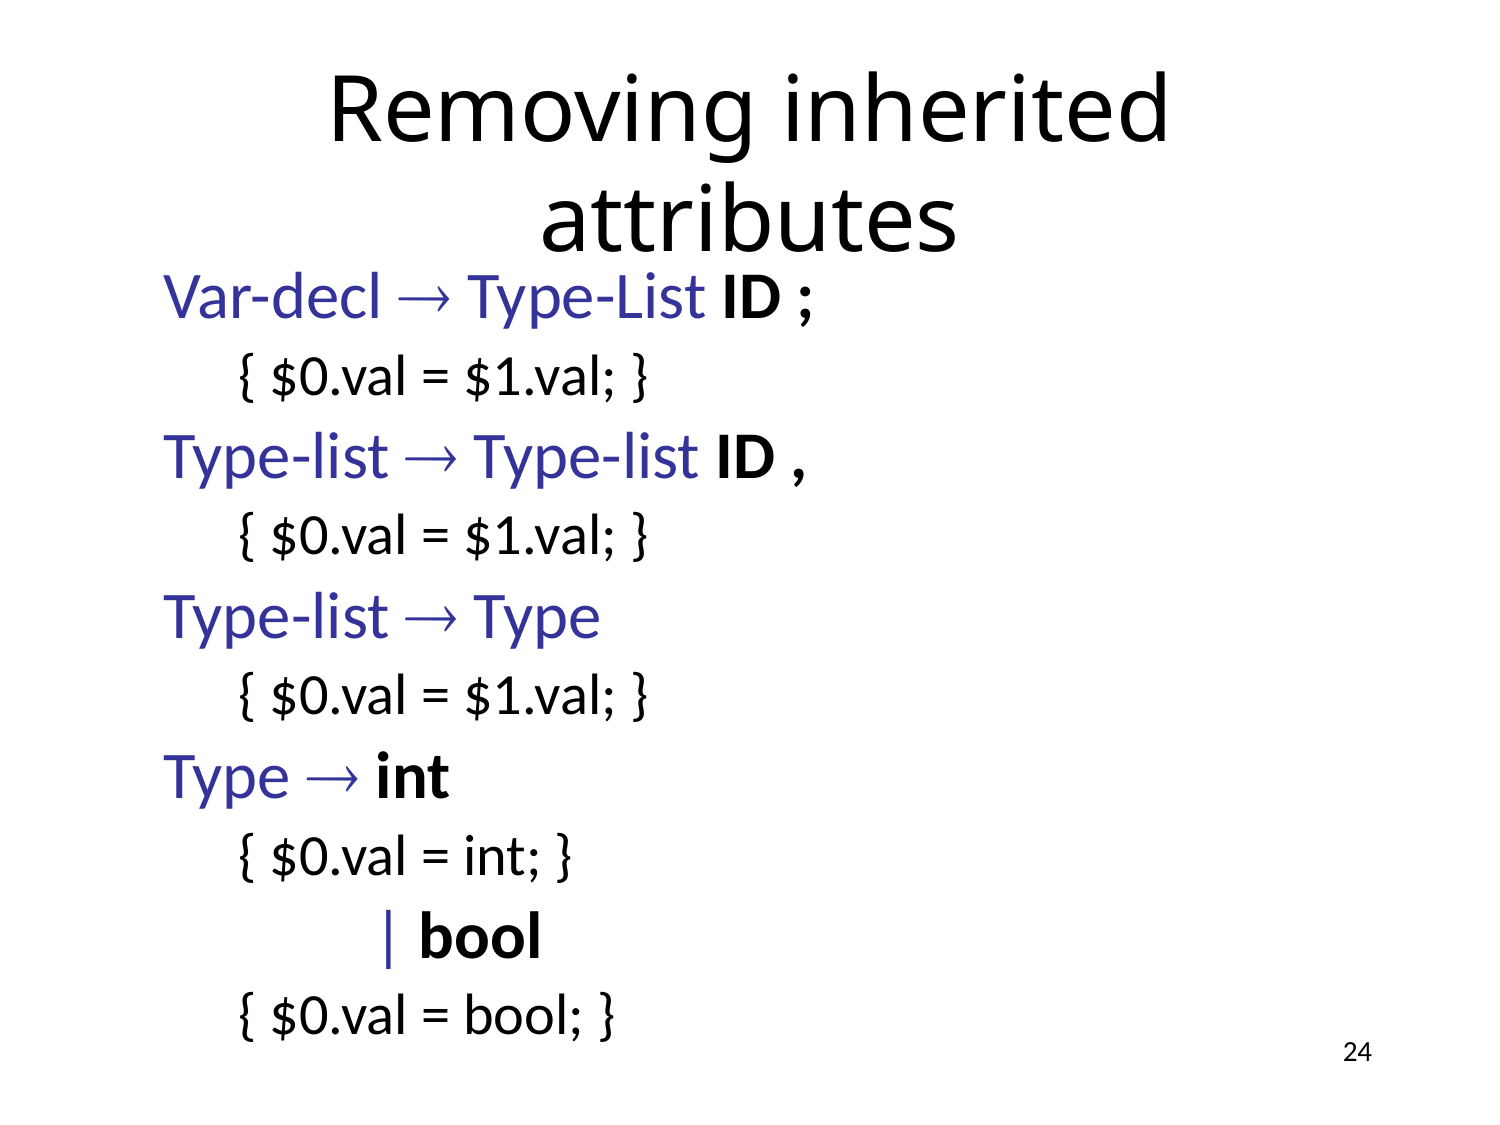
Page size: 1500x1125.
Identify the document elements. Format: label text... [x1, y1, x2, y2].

title Removing inherited attributes [112, 66, 1388, 255]
slide_number 24 [1074, 1024, 1388, 1101]
list Var-decl  Type-List ID ; { $0.val = $1.val; } Type-list  Type-list ID , { $0.val = $1.val; } Type-list  Type { $0.val = $1.val; } Type  int { $0.val = int; } | bool { $0.val = bool; } [148, 253, 1424, 929]
